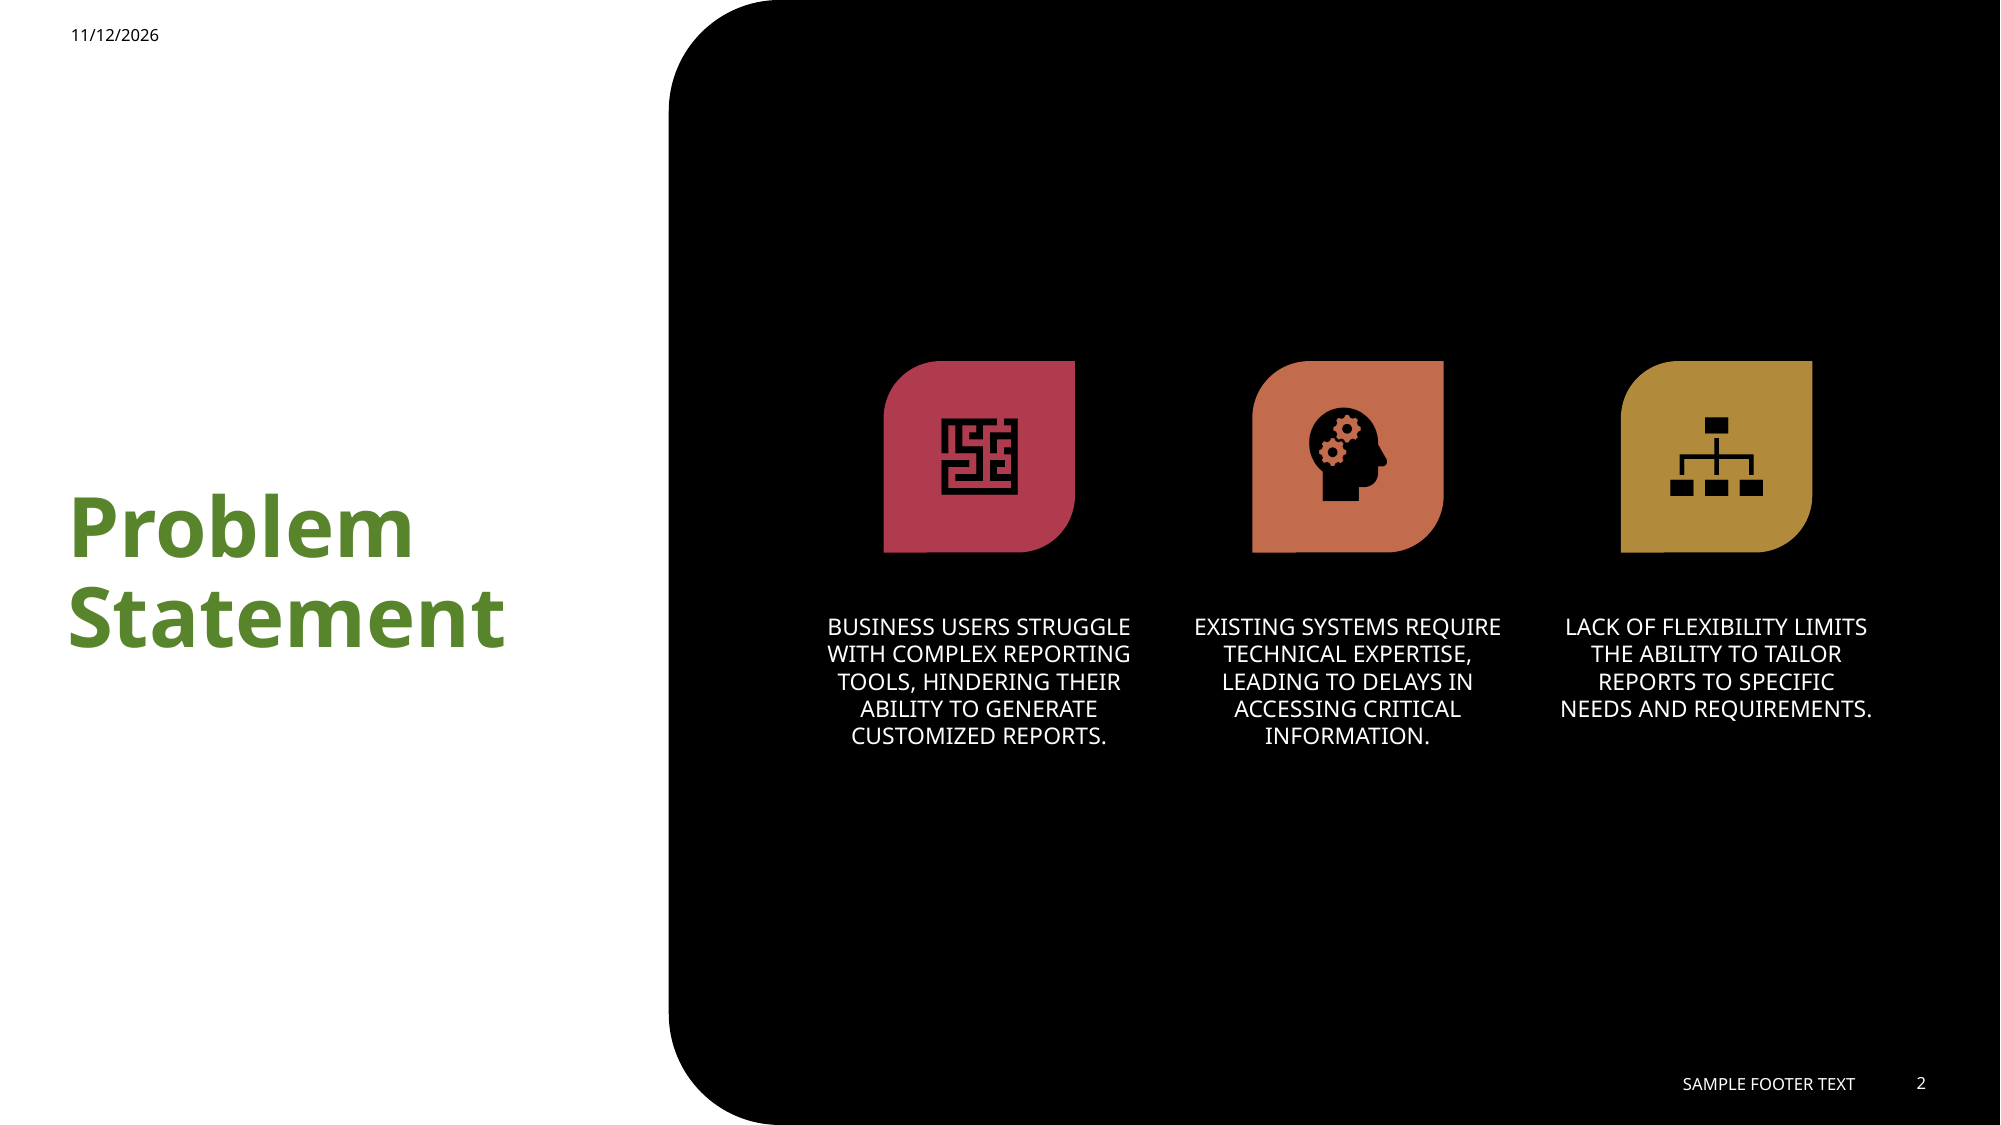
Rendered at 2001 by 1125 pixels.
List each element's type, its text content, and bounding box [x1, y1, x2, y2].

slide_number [55, 10, 506, 63]
text_box [667, 0, 2000, 1125]
slide_number 2 [1870, 1054, 1942, 1114]
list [808, 137, 1887, 1006]
footer Sample Footer Text [1204, 1053, 1871, 1114]
title Problem Statement [52, 135, 582, 1016]
text_box [0, 0, 759, 1125]
